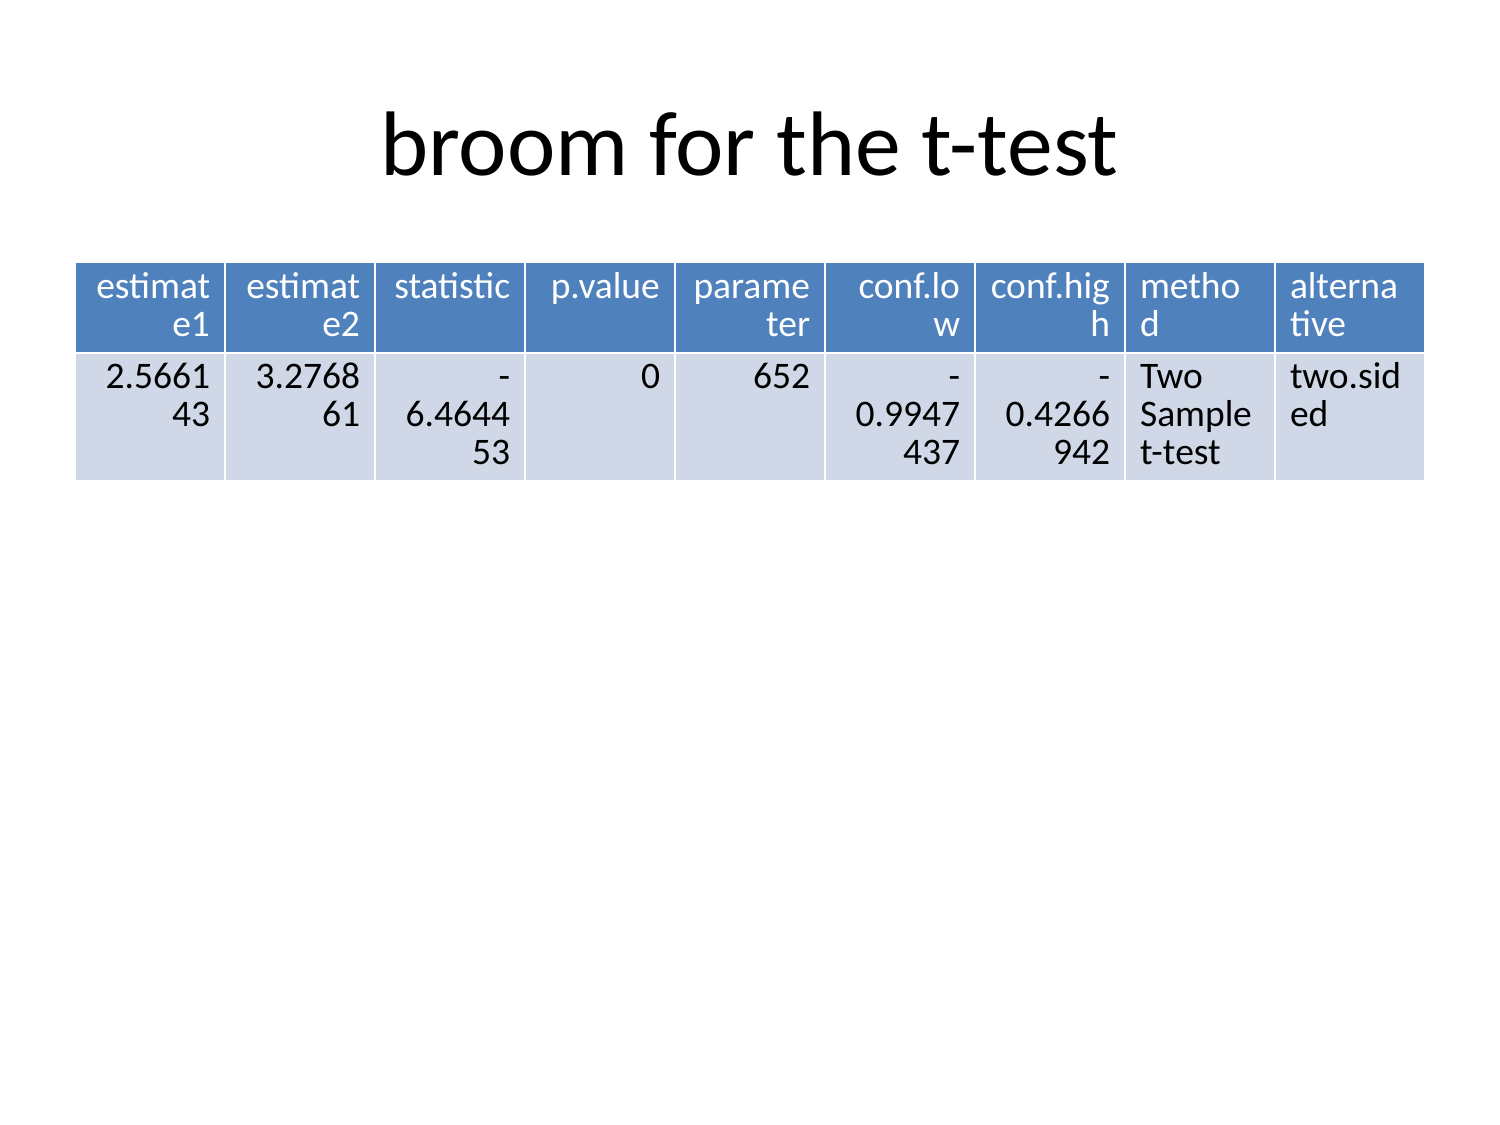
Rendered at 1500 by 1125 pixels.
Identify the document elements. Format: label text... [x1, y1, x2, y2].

table_header estimate2 [226, 263, 374, 352]
table_header p.value [526, 263, 674, 352]
title broom for the t-test [75, 45, 1425, 233]
table_cell 2.566143 [76, 354, 224, 480]
table_cell 3.276861 [226, 354, 374, 480]
table_cell 0 [526, 354, 674, 480]
table_header statistic [376, 263, 524, 352]
table_header conf.low [826, 263, 974, 352]
table_header conf.high [976, 263, 1124, 352]
table_header parameter [676, 263, 824, 352]
table_cell -0.9947437 [826, 354, 974, 480]
table_header method [1126, 263, 1274, 352]
table_cell -0.4266942 [976, 354, 1124, 480]
table_cell Two Sample t-test [1126, 354, 1274, 480]
table_header alternative [1276, 263, 1424, 352]
table_cell 652 [676, 354, 824, 480]
table_cell two.sided [1276, 354, 1424, 480]
table_cell -6.464453 [376, 354, 524, 480]
table_header estimate1 [76, 263, 224, 352]
